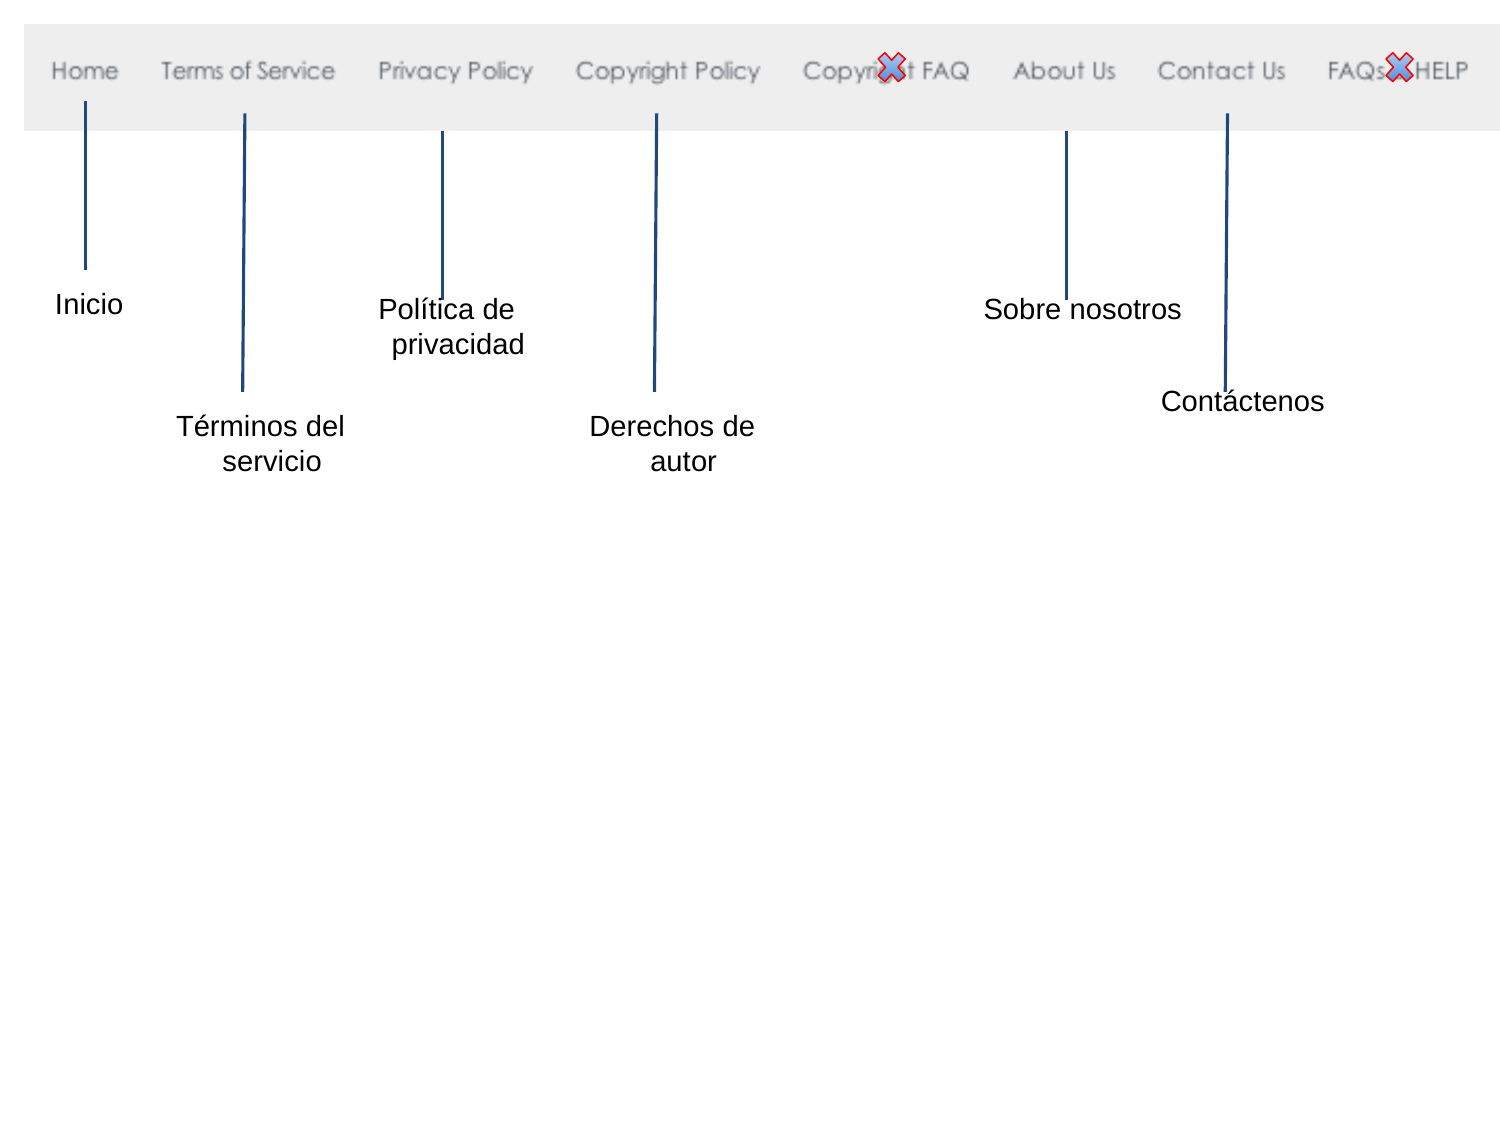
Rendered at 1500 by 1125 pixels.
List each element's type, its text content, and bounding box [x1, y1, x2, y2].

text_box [1224, 113, 1228, 393]
list Sobre nosotros [920, 275, 1213, 343]
list Términos del servicio [97, 391, 390, 459]
list Derechos de autor [509, 391, 802, 459]
list Contáctenos [1080, 366, 1373, 434]
picture [24, 24, 1500, 132]
list Política de privacidad [284, 275, 577, 343]
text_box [242, 113, 246, 393]
list Inicio [6, 270, 166, 338]
